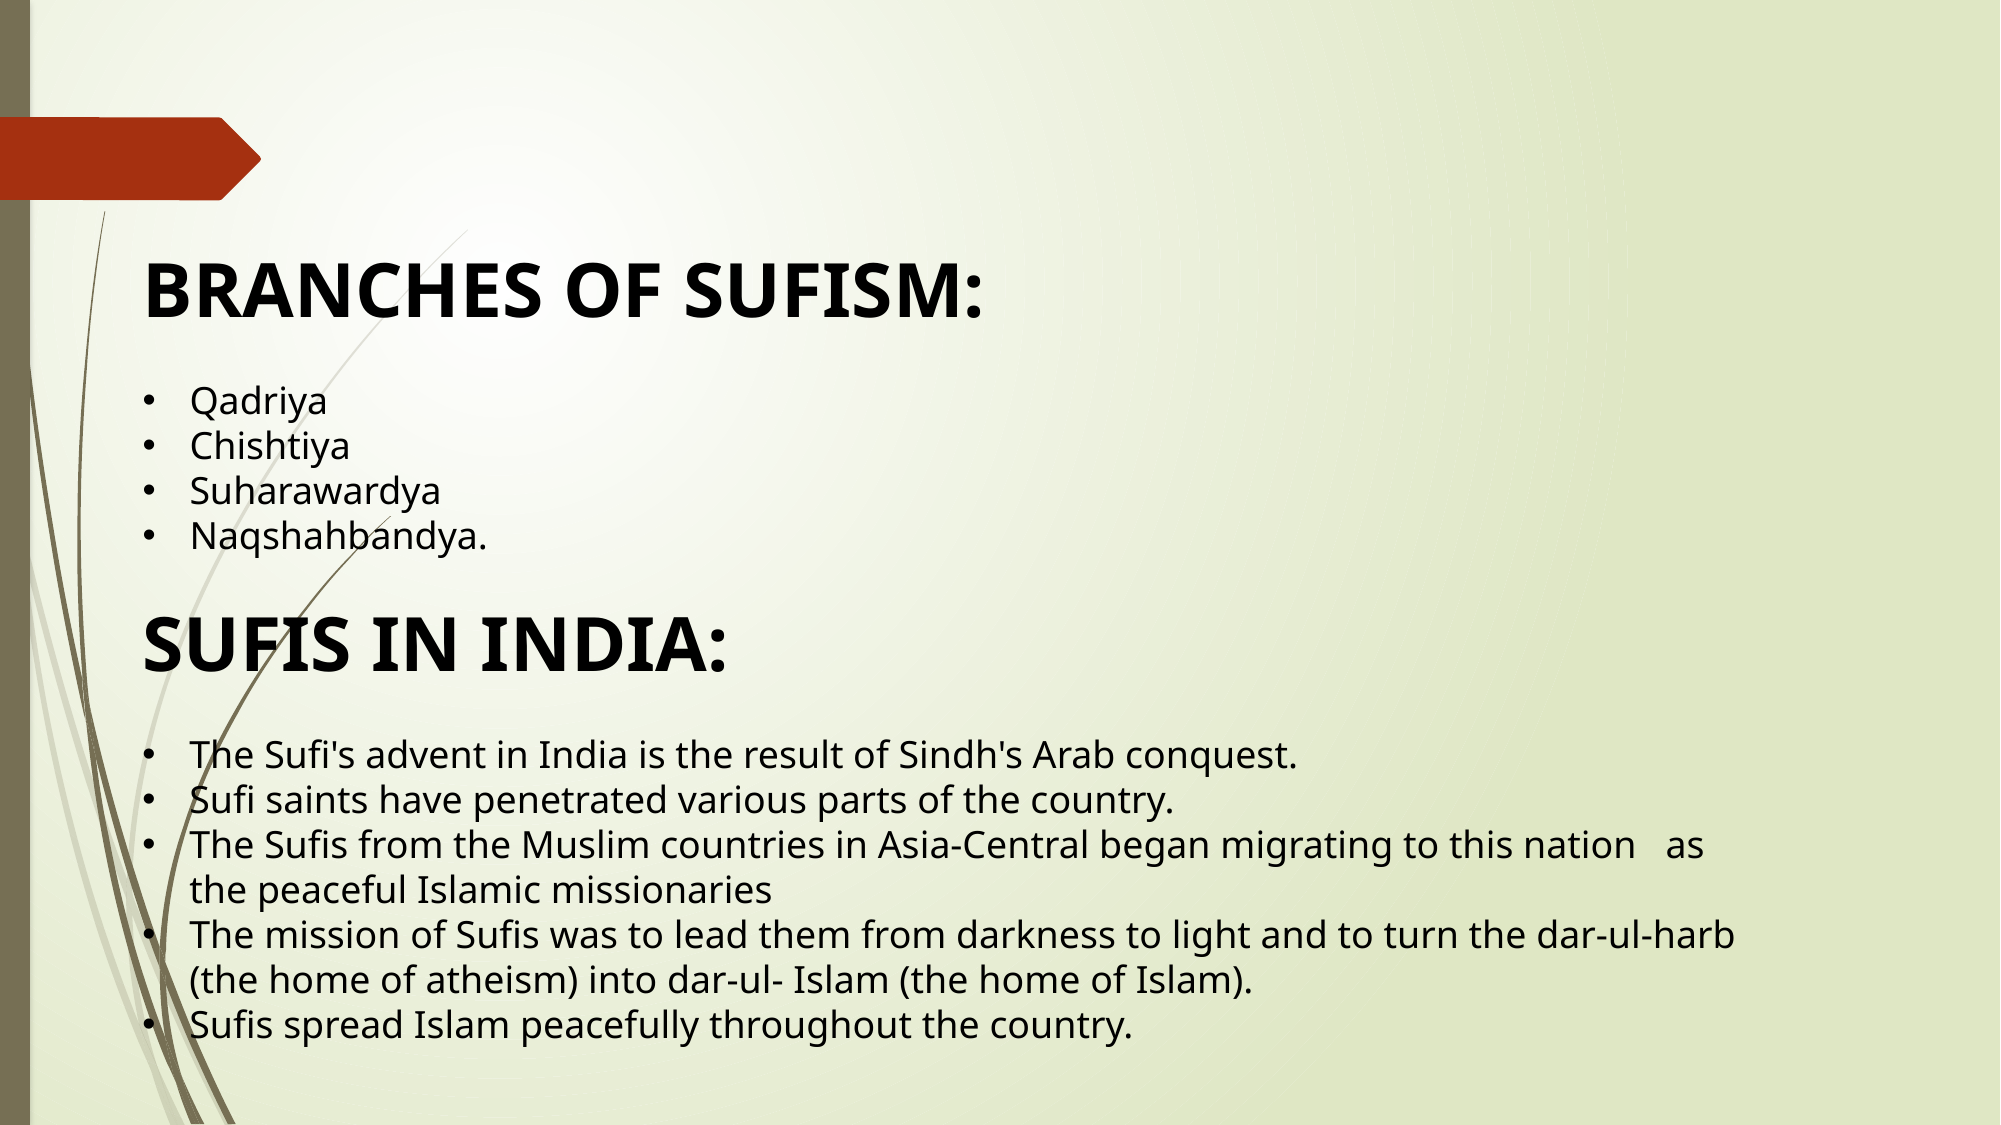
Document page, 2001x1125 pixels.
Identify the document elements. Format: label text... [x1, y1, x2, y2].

text_box SUFIS IN INDIA: The Sufi's advent in India is the result of Sindh's Arab conquest. Sufi saints have penetrated various parts of the country. The Sufis from the Muslim countries in Asia-Central began migrating to this nation as the peaceful Islamic missionaries The mission of Sufis was to lead them from darkness to light and to turn the dar-ul-harb (the home of atheism) into dar-ul- Islam (the home of Islam). Sufis spread Islam peacefully throughout the country. [127, 589, 1780, 1099]
text_box BRANCHES OF SUFISM: Qadriya Chishtiya Suharawardya Naqshahbandya. [127, 119, 1873, 655]
